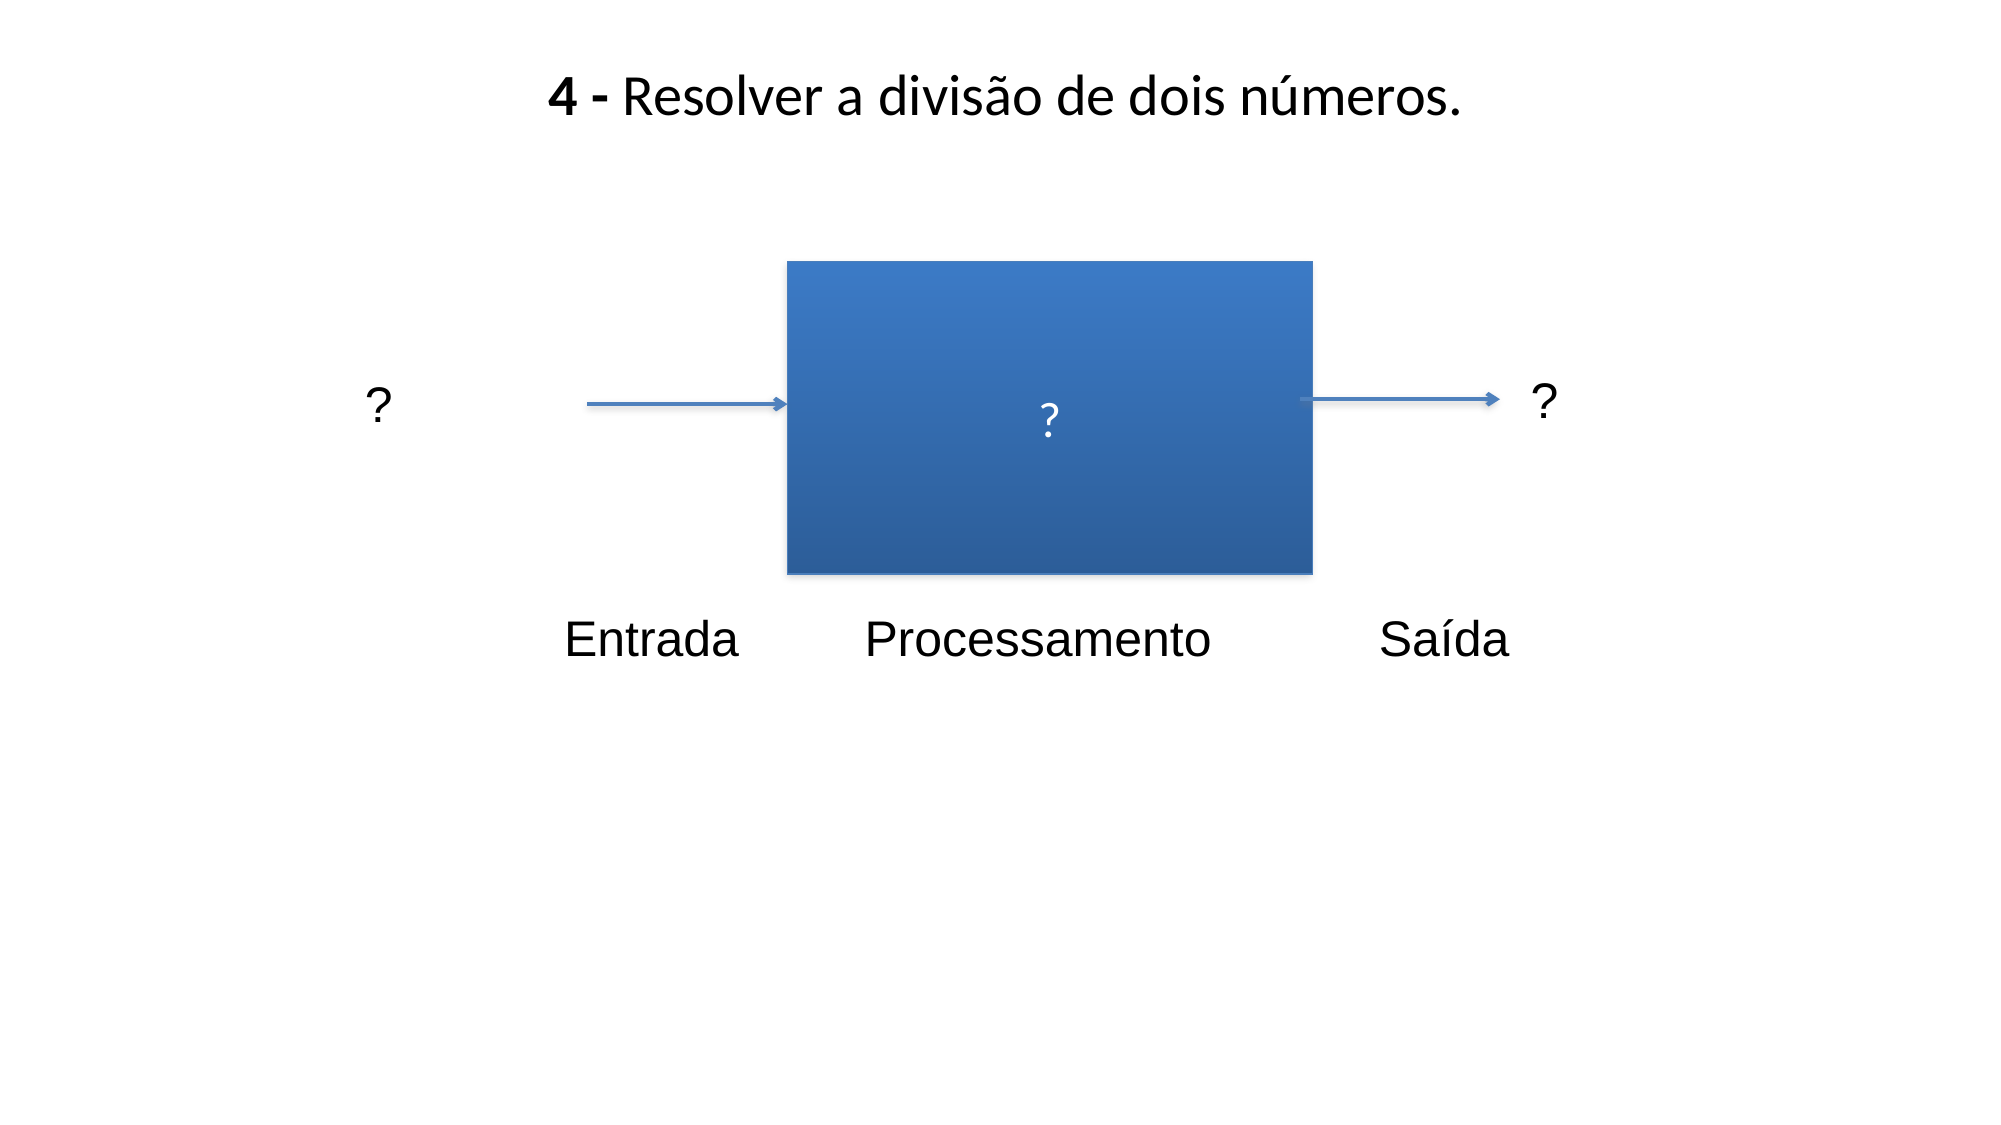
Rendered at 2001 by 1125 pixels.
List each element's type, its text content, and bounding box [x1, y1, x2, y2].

text_box Entrada Processamento Saída [425, 599, 1650, 674]
text_box ? [1515, 361, 1988, 437]
text_box ? [787, 261, 1313, 575]
text_box 4 - Resolver a divisão de dois números. [37, 50, 1975, 135]
text_box ? [350, 364, 594, 560]
